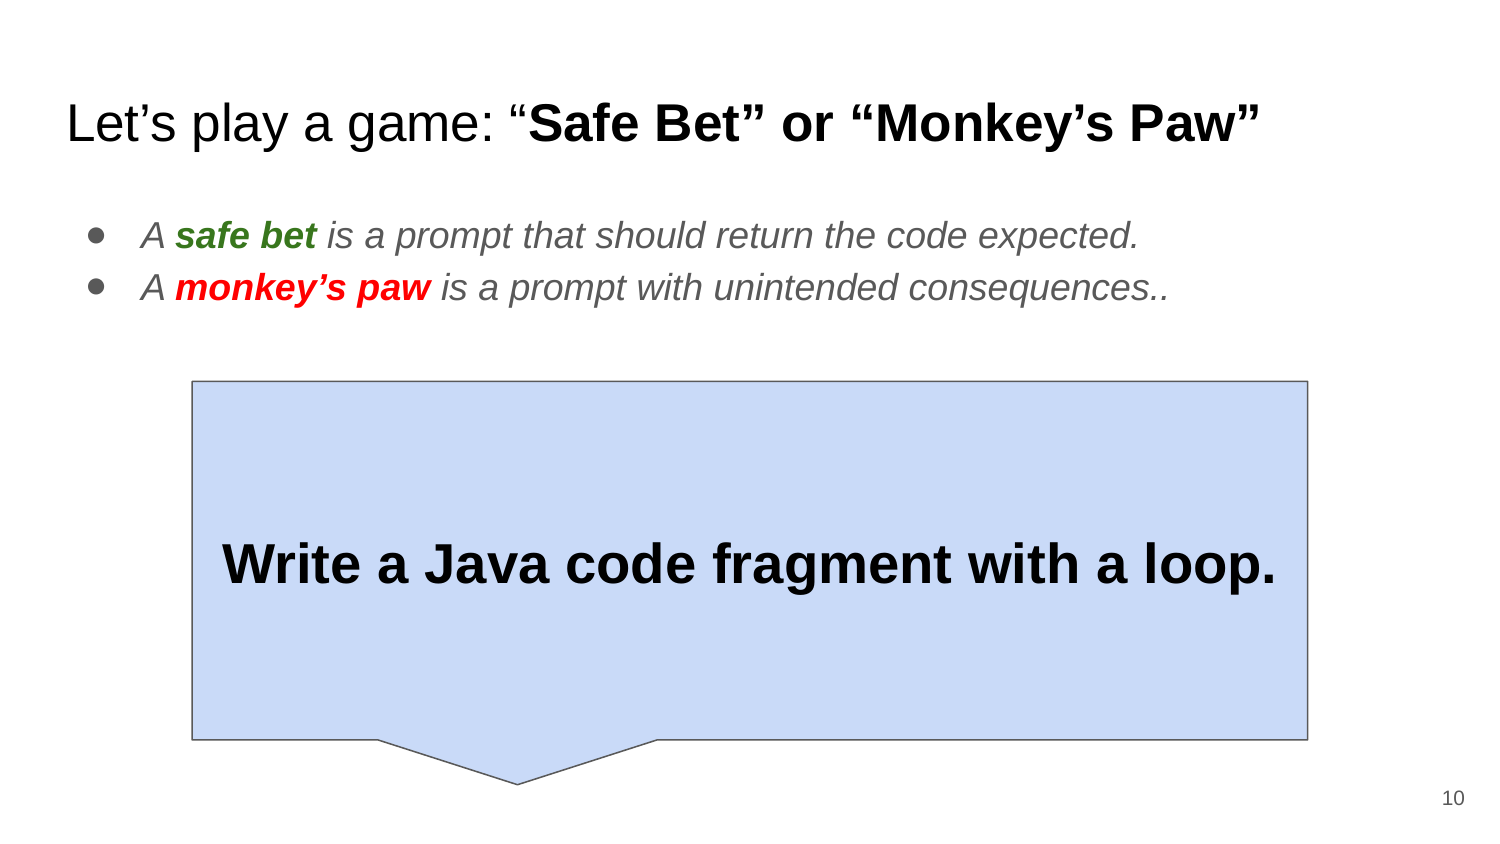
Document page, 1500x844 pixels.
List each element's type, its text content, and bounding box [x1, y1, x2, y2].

title Let’s play a game: “Safe Bet” or “Monkey’s Paw” [51, 72, 1449, 167]
list A safe bet is a prompt that should return the code expected. A monkey’s paw is a prompt with unintended consequences.. [51, 189, 1438, 367]
text_box Write a Java code fragment with a loop. [192, 381, 1308, 785]
slide_number ‹#› [1389, 764, 1480, 830]
